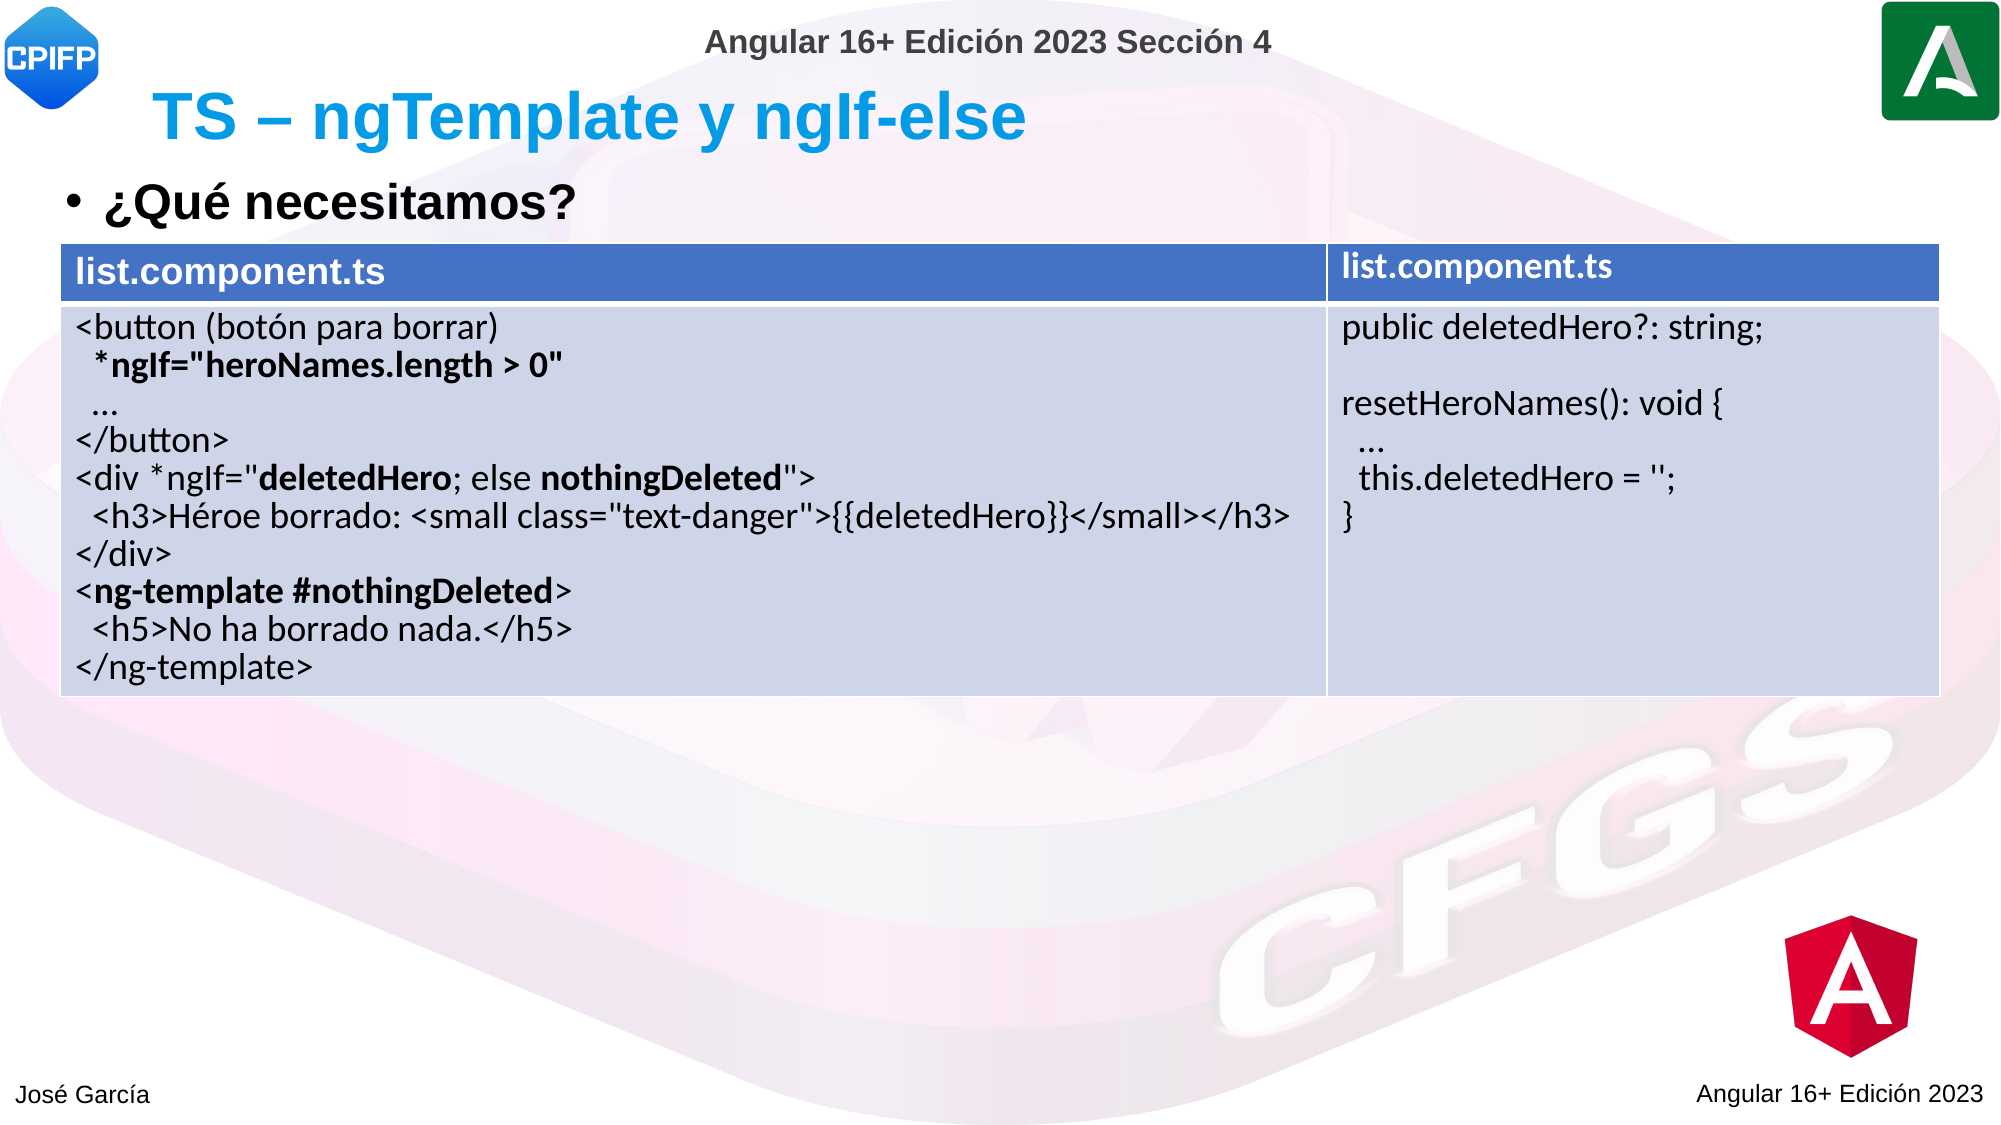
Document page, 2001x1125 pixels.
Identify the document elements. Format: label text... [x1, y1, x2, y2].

picture [1881, 1, 2000, 121]
table_header list.component.ts [61, 244, 1326, 301]
table_header list.component.ts [1328, 244, 1939, 301]
text_box Angular 16+ Edición 2023 [1681, 1070, 2000, 1115]
text_box Angular 16+ Edición 2023 Sección 4 [679, 12, 1288, 59]
table_cell public deletedHero?: string; resetHeroNames(): void { … this.deletedHero = ''; } [1328, 307, 1939, 696]
picture [1762, 894, 1940, 1072]
picture [0, 0, 103, 117]
title TS – ngTemplate y ngIf-else [137, 59, 1863, 177]
list ¿Qué necesitamos? [50, 168, 1940, 1066]
table_cell <button (botón para borrar) *ngIf="heroNames.length > 0" … </button> <div *ngIf="deletedHero; else nothingDeleted"> <h3>Héroe borrado: <small class="text-danger">{{deletedHero}}</small></h3> </div> <ng-template #nothingDeleted> <h5>No ha borrado nada.</h5> </ng-template> [61, 307, 1326, 696]
text_box José García [0, 1071, 166, 1117]
